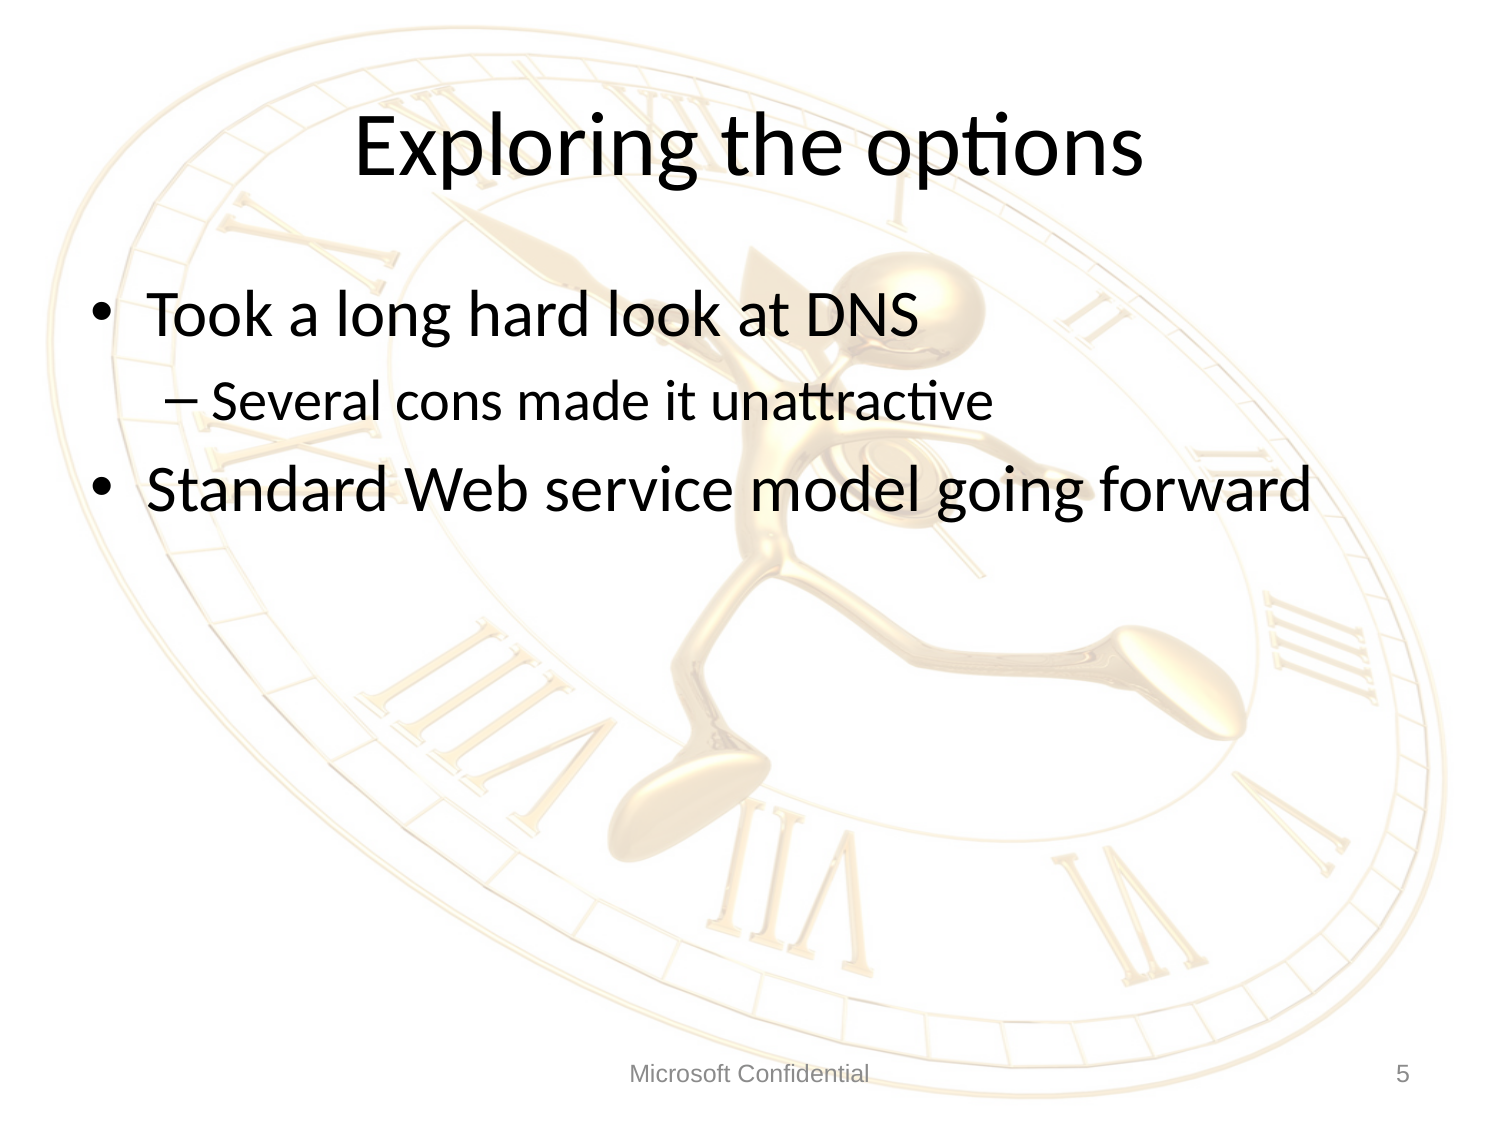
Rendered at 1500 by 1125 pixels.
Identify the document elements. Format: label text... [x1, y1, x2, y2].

title Exploring the options [75, 45, 1425, 233]
slide_number 5 [1074, 1042, 1425, 1103]
list Took a long hard look at DNS Several cons made it unattractive Standard Web service model going forward [75, 262, 1425, 1005]
footer Microsoft Confidential [512, 1042, 988, 1103]
